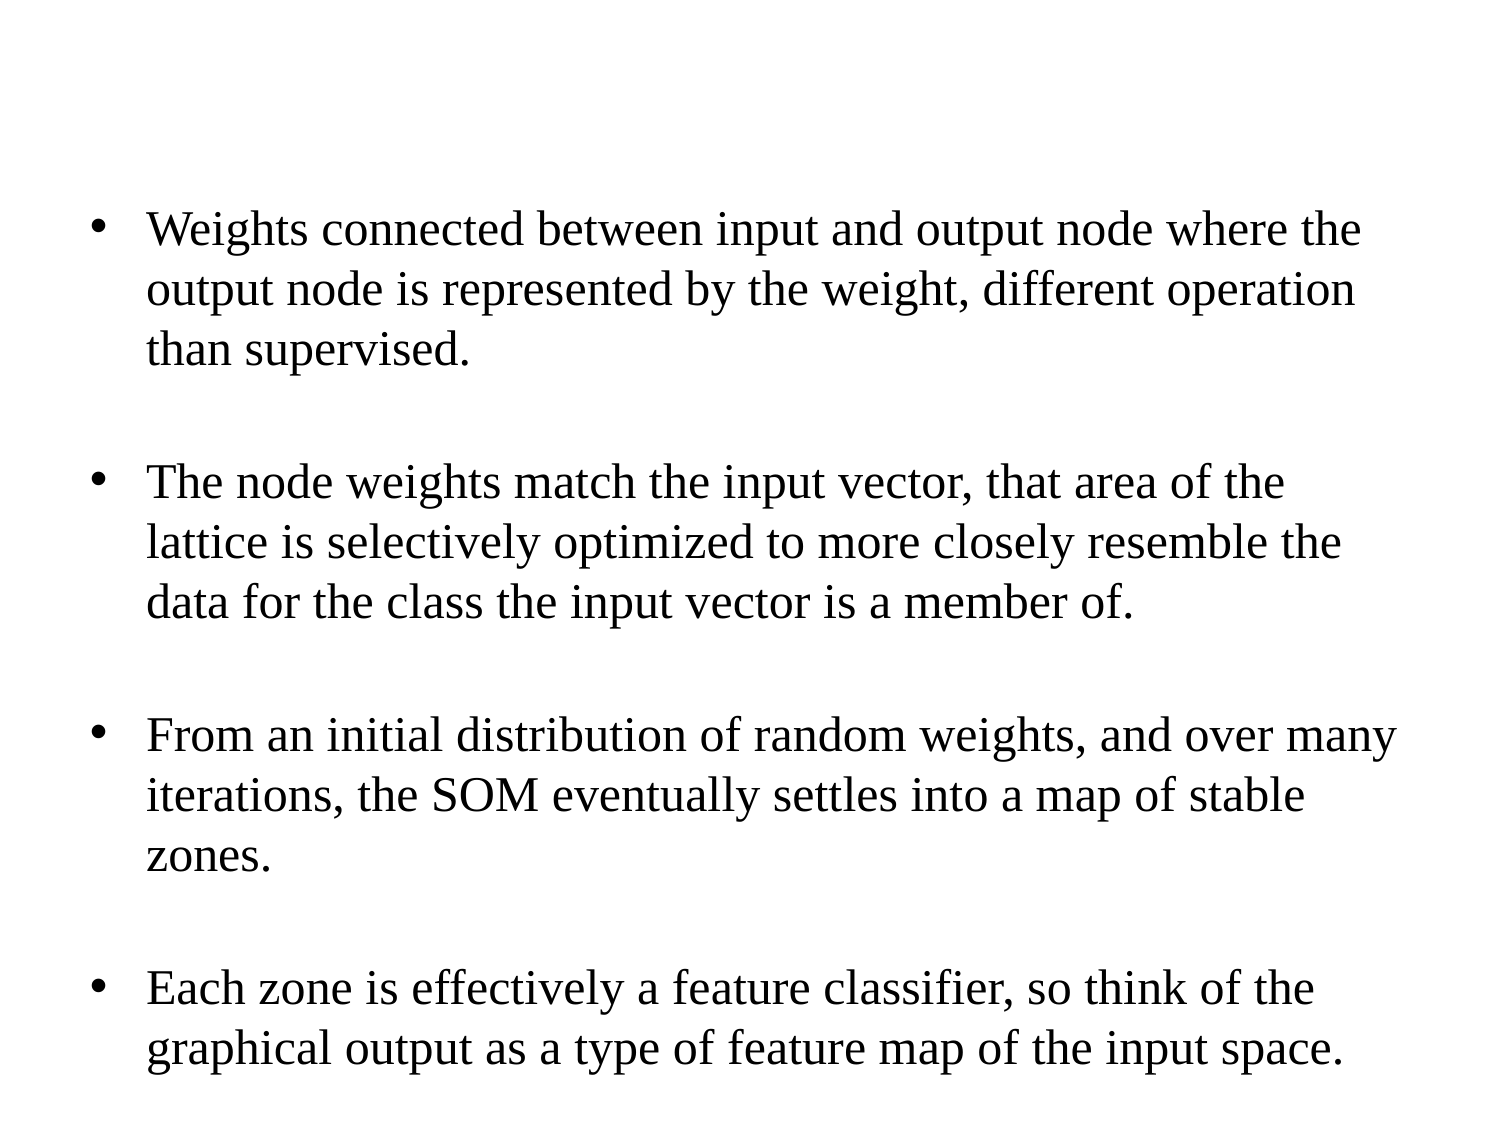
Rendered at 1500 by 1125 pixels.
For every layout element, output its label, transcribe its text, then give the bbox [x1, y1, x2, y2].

text_box Weights connected between input and output node where the output node is represented by the weight, different operation than supervised. The node weights match the input vector, that area of the lattice is selectively optimized to more closely resemble the data for the class the input vector is a member of. From an initial distribution of random weights, and over many iterations, the SOM eventually settles into a map of stable zones. Each zone is effectively a feature classifier, so think of the graphical output as a type of feature map of the input space. [75, 187, 1425, 930]
